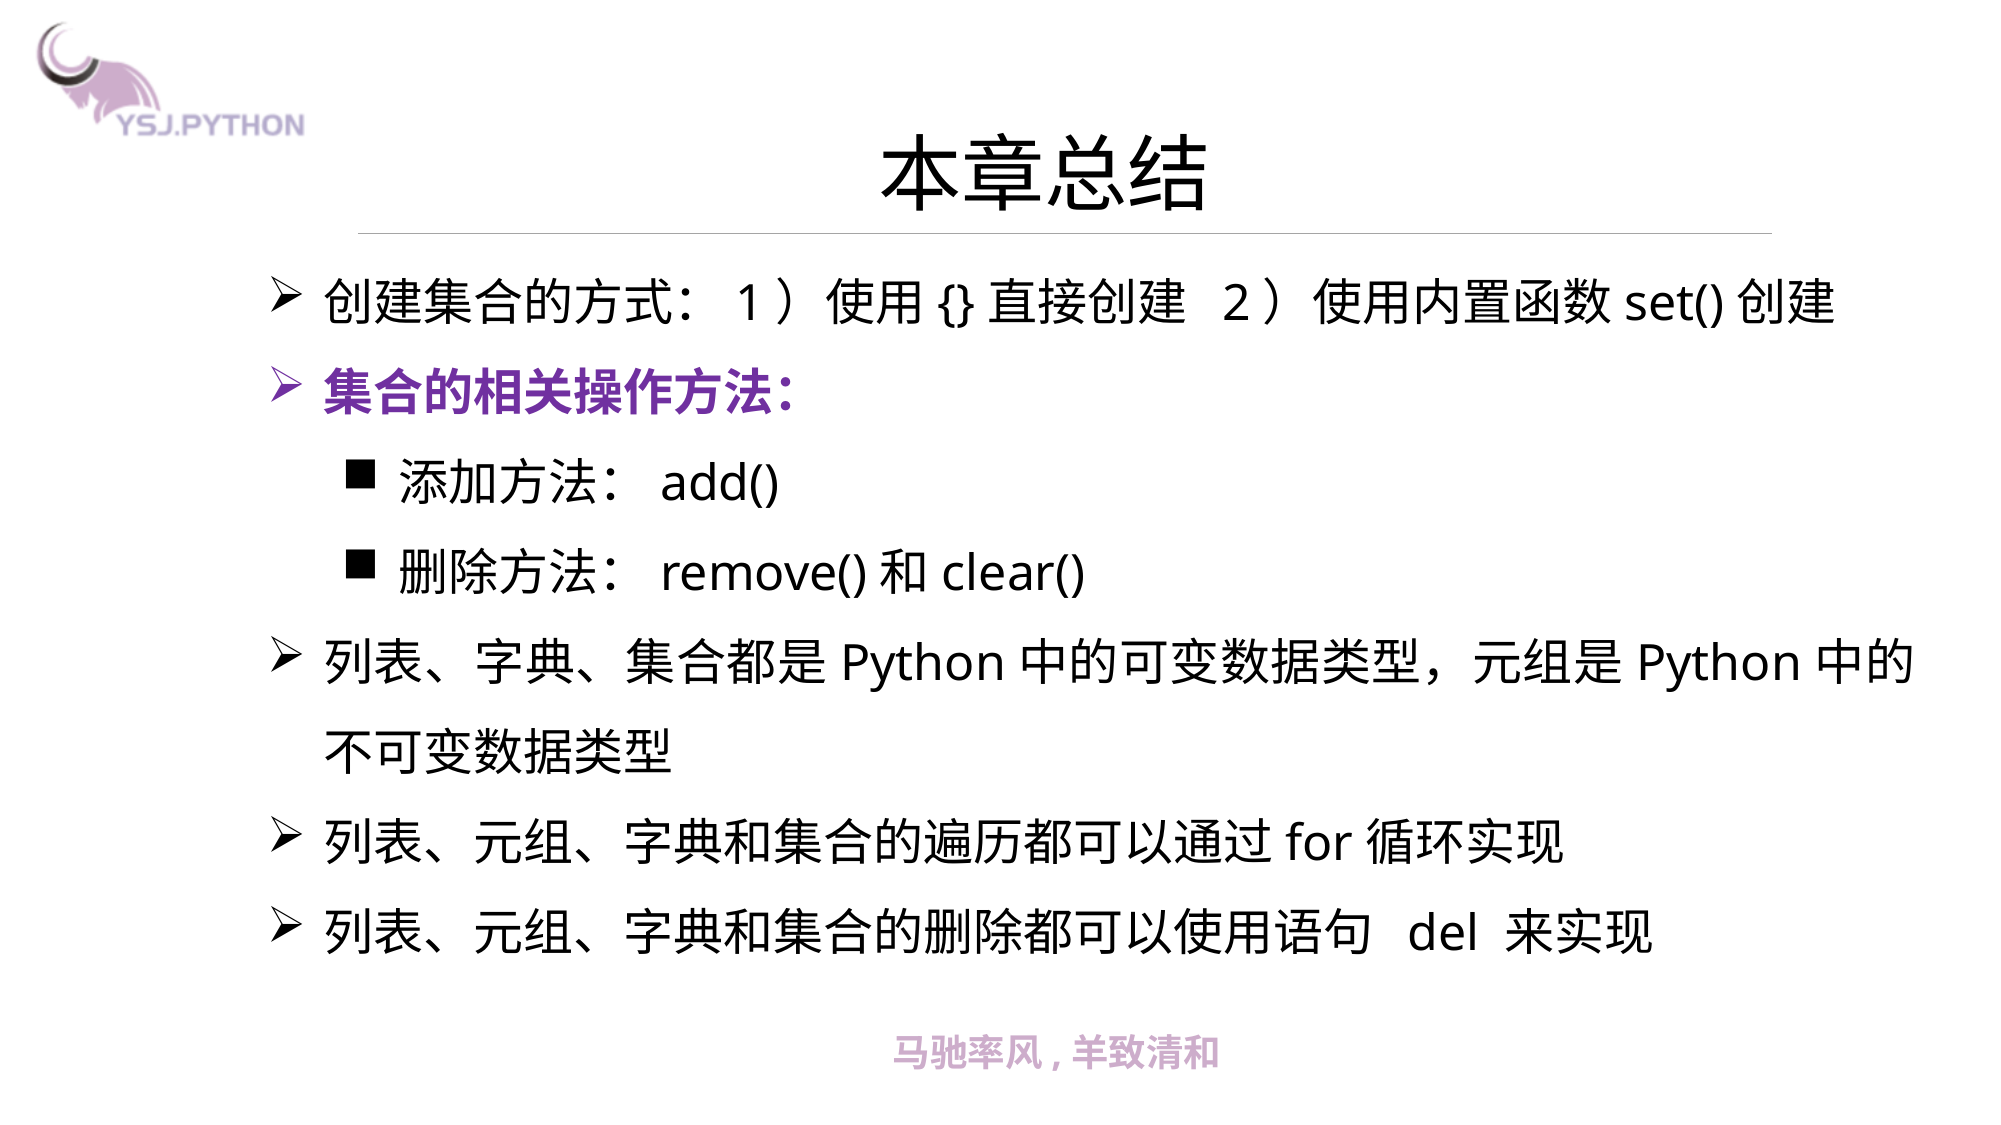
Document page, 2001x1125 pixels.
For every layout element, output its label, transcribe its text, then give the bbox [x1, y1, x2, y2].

text_box 创建集合的方式：1）使用{}直接创建 2）使用内置函数set()创建 集合的相关操作方法： 添加方法：add() 删除方法：remove()和clear() 列表、字典、集合都是Python中的可变数据类型，元组是Python中的不可变数据类型 列表、元组、字典和集合的遍历都可以通过for循环实现 列表、元组、字典和集合的删除都可以使用语句 del 来实现 [252, 233, 1930, 969]
picture [0, 0, 346, 159]
text_box 马驰率风,羊致清和 [877, 1021, 1305, 1082]
text_box 本章总结 [863, 114, 1227, 229]
